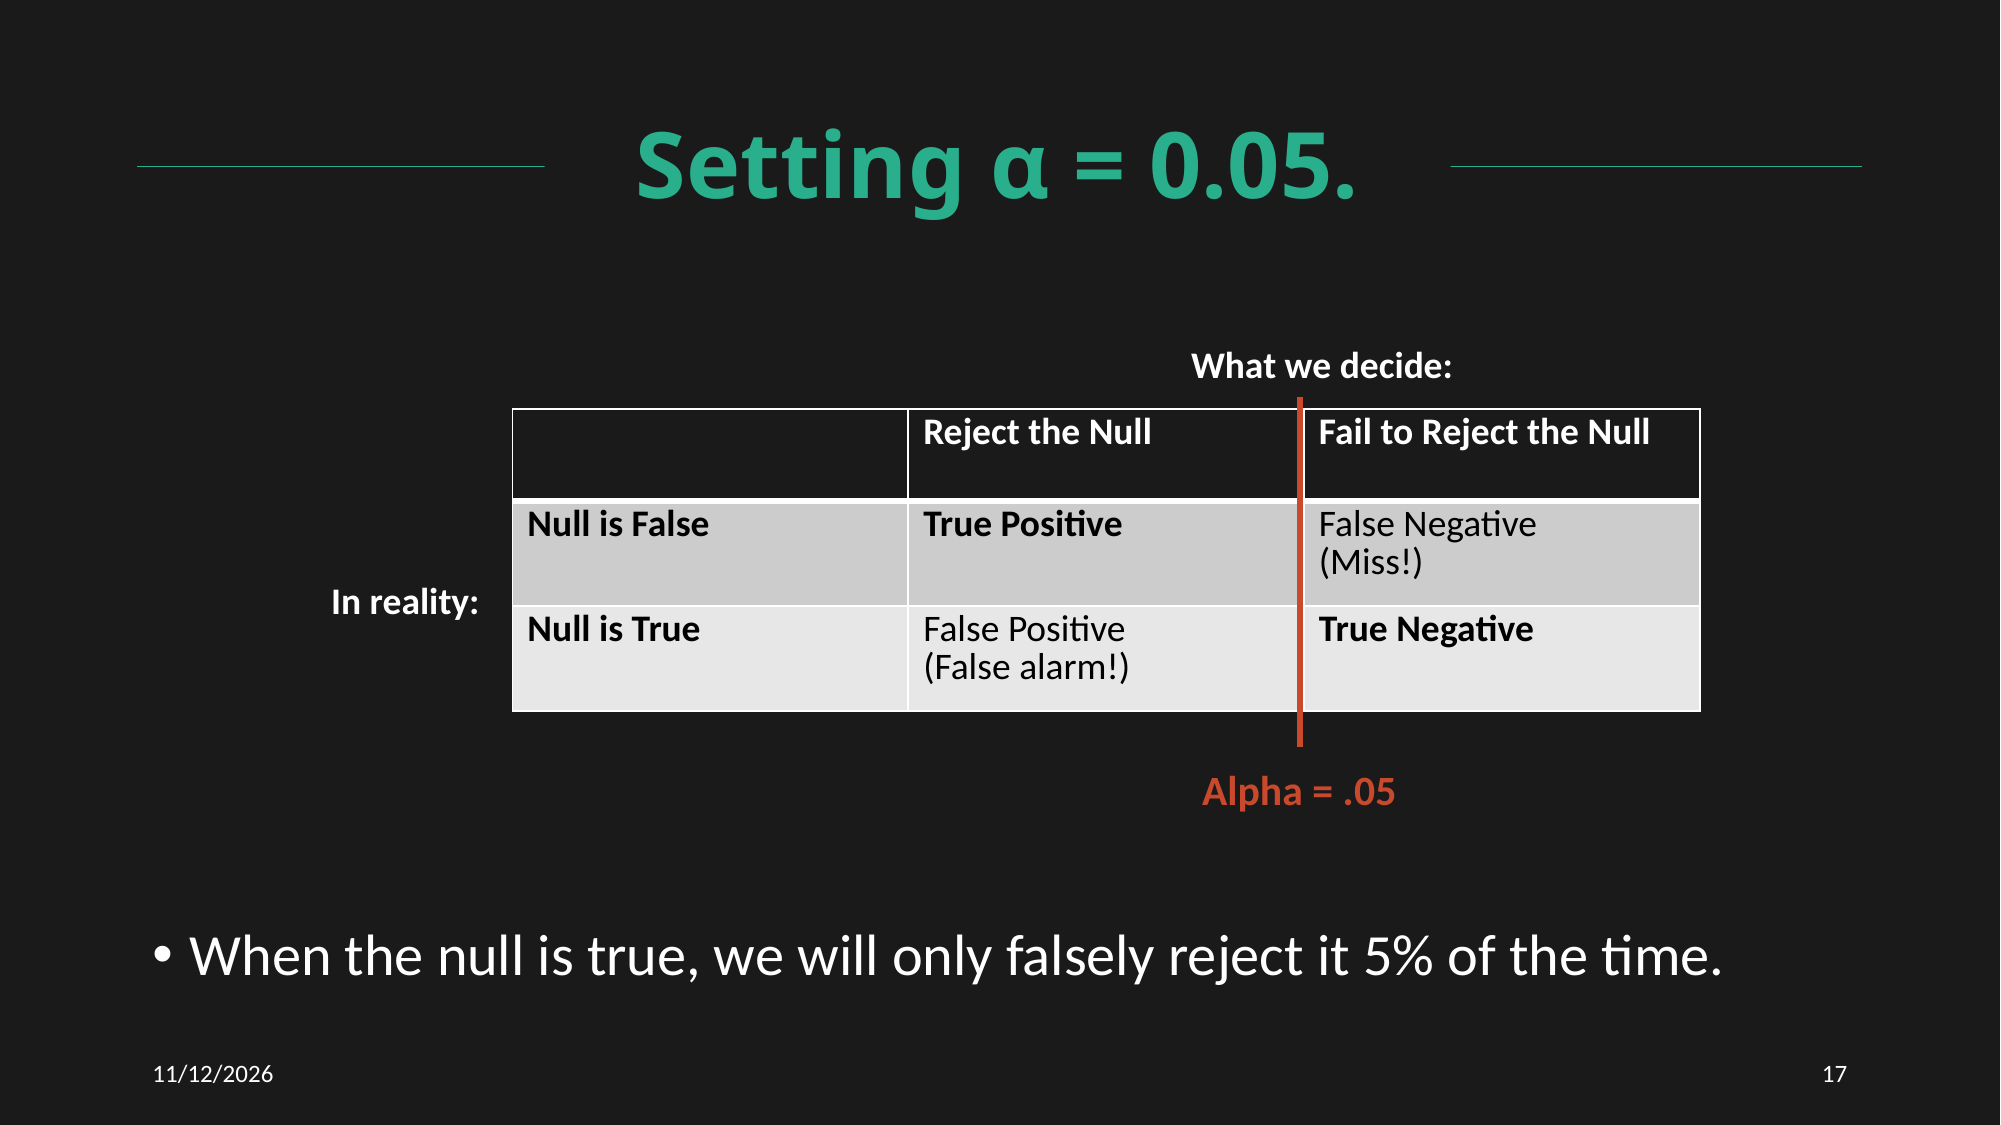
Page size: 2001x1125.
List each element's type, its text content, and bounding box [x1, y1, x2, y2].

text_box In reality: [316, 569, 495, 630]
text_box What we decide: [1176, 334, 1469, 394]
table_header [513, 410, 907, 498]
list When the null is true, we will only falsely reject it 5% of the time. [137, 917, 1863, 999]
table_header Reject the Null [909, 410, 1297, 498]
table_header Fail to Reject the Null [1305, 410, 1699, 498]
table_cell Null is False [513, 504, 907, 605]
slide_number 17 [1412, 1042, 1863, 1103]
text_box Alpha = .05 [1187, 756, 1412, 822]
table_cell True Positive [909, 504, 1297, 605]
table_cell False Negative (Miss!) [1305, 504, 1699, 605]
table_cell False Positive (False alarm!) [909, 607, 1297, 710]
title Setting α = 0.05. [544, 59, 1451, 278]
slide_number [137, 1042, 588, 1103]
table_cell True Negative [1305, 607, 1699, 710]
table_cell Null is True [513, 607, 907, 710]
